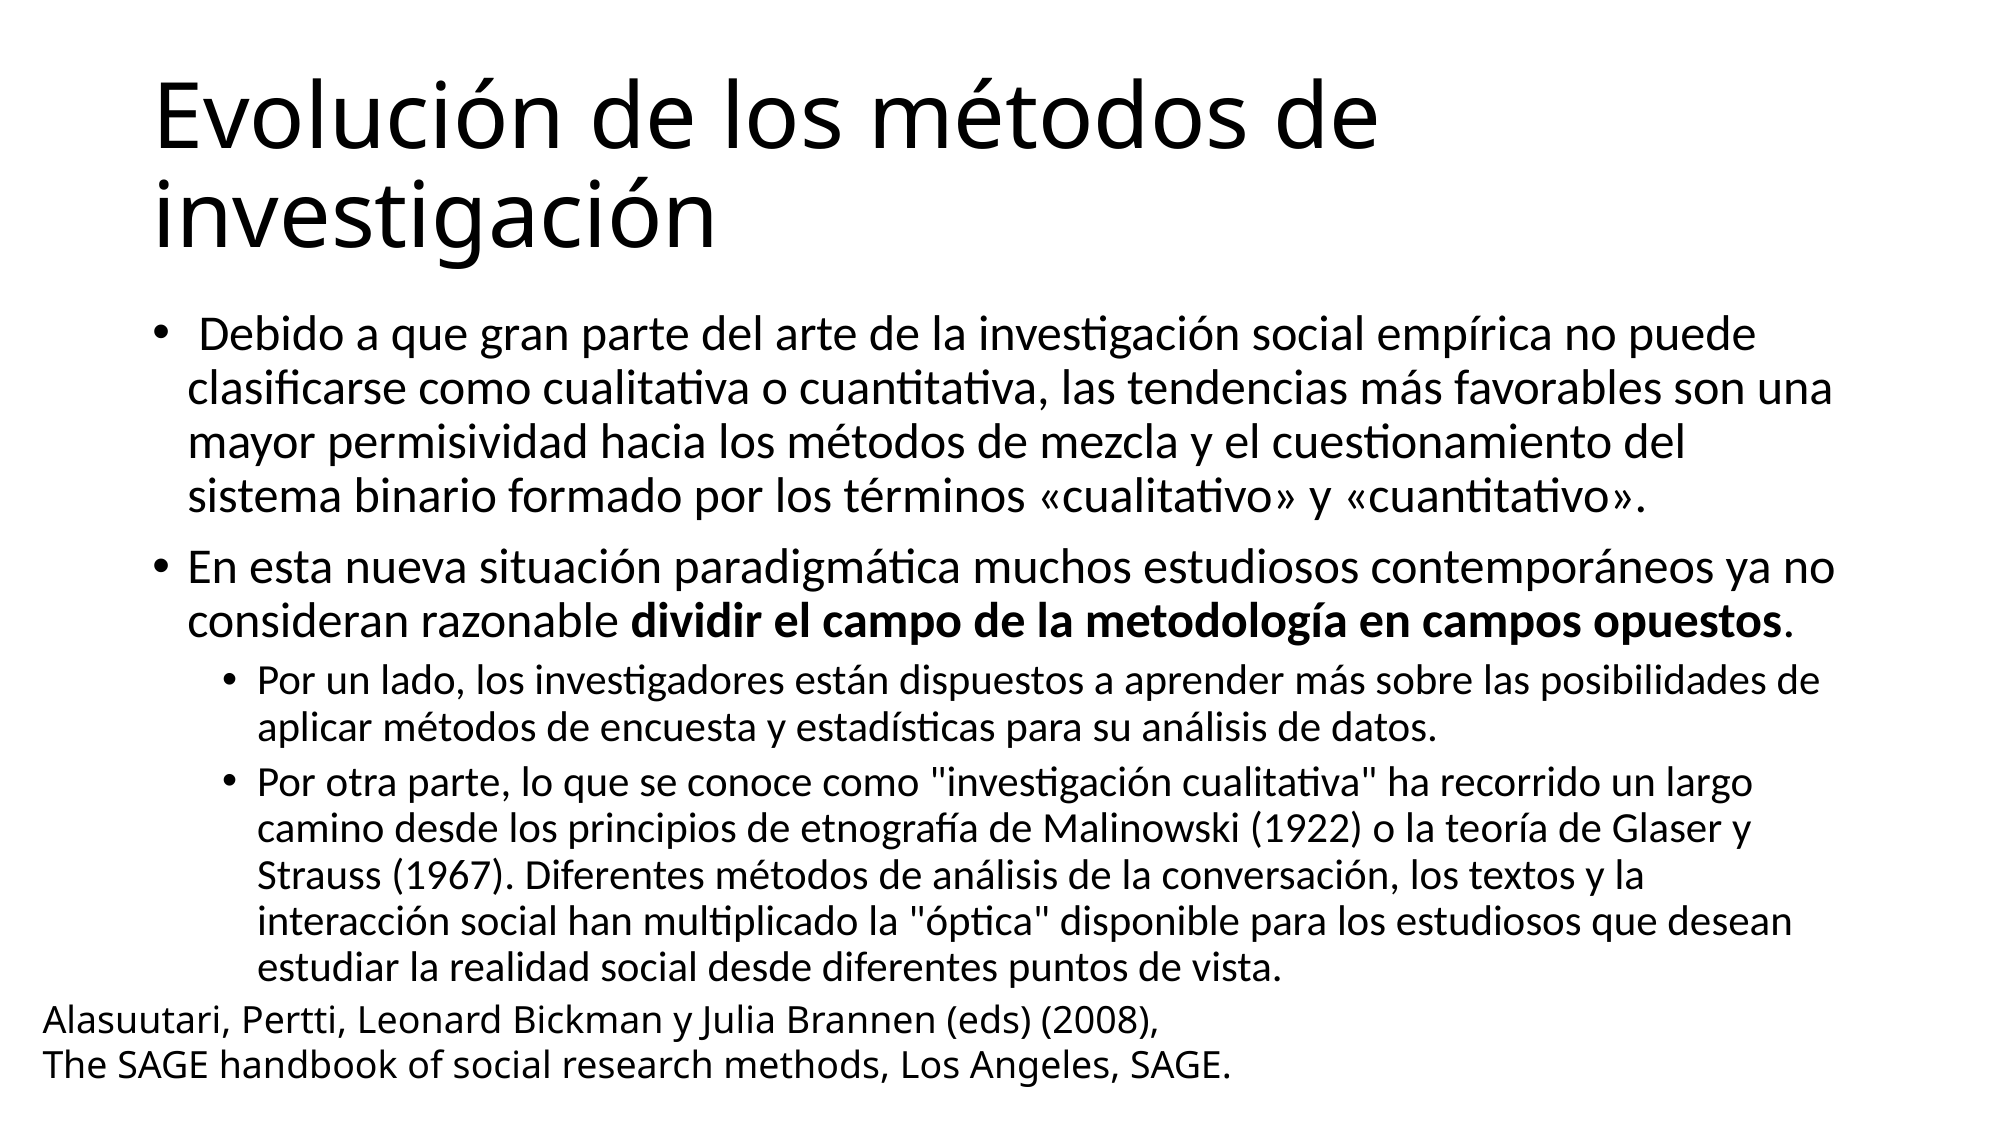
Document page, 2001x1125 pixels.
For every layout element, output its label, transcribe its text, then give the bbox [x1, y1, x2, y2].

list Debido a que gran parte del arte de la investigación social empírica no puede clasificarse como cualitativa o cuantitativa, las tendencias más favorables son una mayor permisividad hacia los métodos de mezcla y el cuestionamiento del sistema binario formado por los términos «cualitativo» y «cuantitativo». En esta nueva situación paradigmática muchos estudiosos contemporáneos ya no consideran razonable dividir el campo de la metodología en campos opuestos. Por un lado, los investigadores están dispuestos a aprender más sobre las posibilidades de aplicar métodos de encuesta y estadísticas para su análisis de datos. Por otra parte, lo que se conoce como "investigación cualitativa" ha recorrido un largo camino desde los principios de etnografía de Malinowski (1922) o la teoría de Glaser y Strauss (1967). Diferentes métodos de análisis de la conversación, los textos y la interacción social han multiplicado la "óptica" disponible para los estudiosos que desean estudiar la realidad social desde diferentes puntos de vista. [137, 299, 1863, 988]
text_box Alasuutari, Pertti, Leonard Bickman y Julia Brannen (eds) (2008), The SAGE handbook of social research methods, Los Angeles, SAGE. [27, 988, 2000, 1094]
title Evolución de los métodos de investigación [137, 59, 1863, 278]
